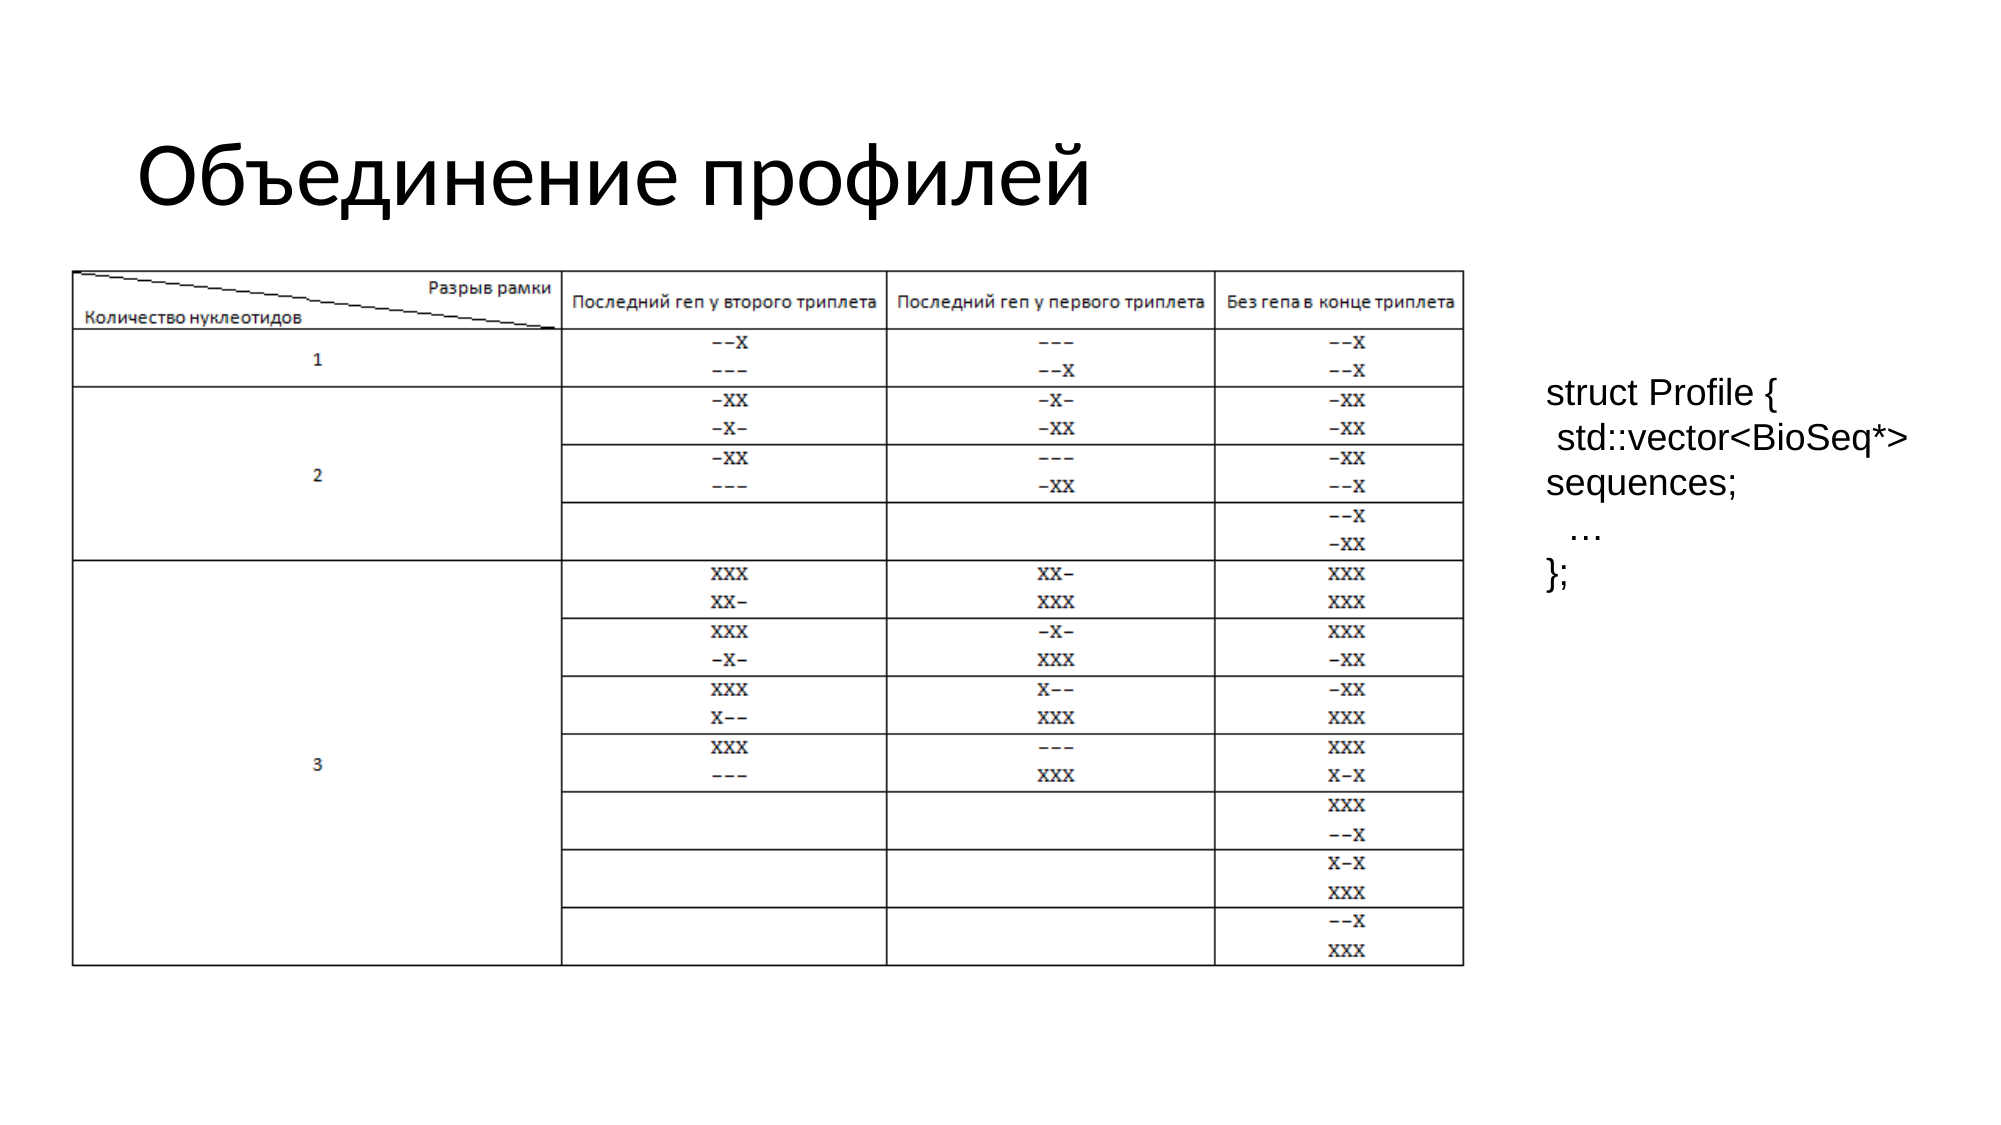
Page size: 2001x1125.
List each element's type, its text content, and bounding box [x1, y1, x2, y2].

picture [54, 255, 1481, 979]
title Объединение профилей [137, 59, 1863, 278]
